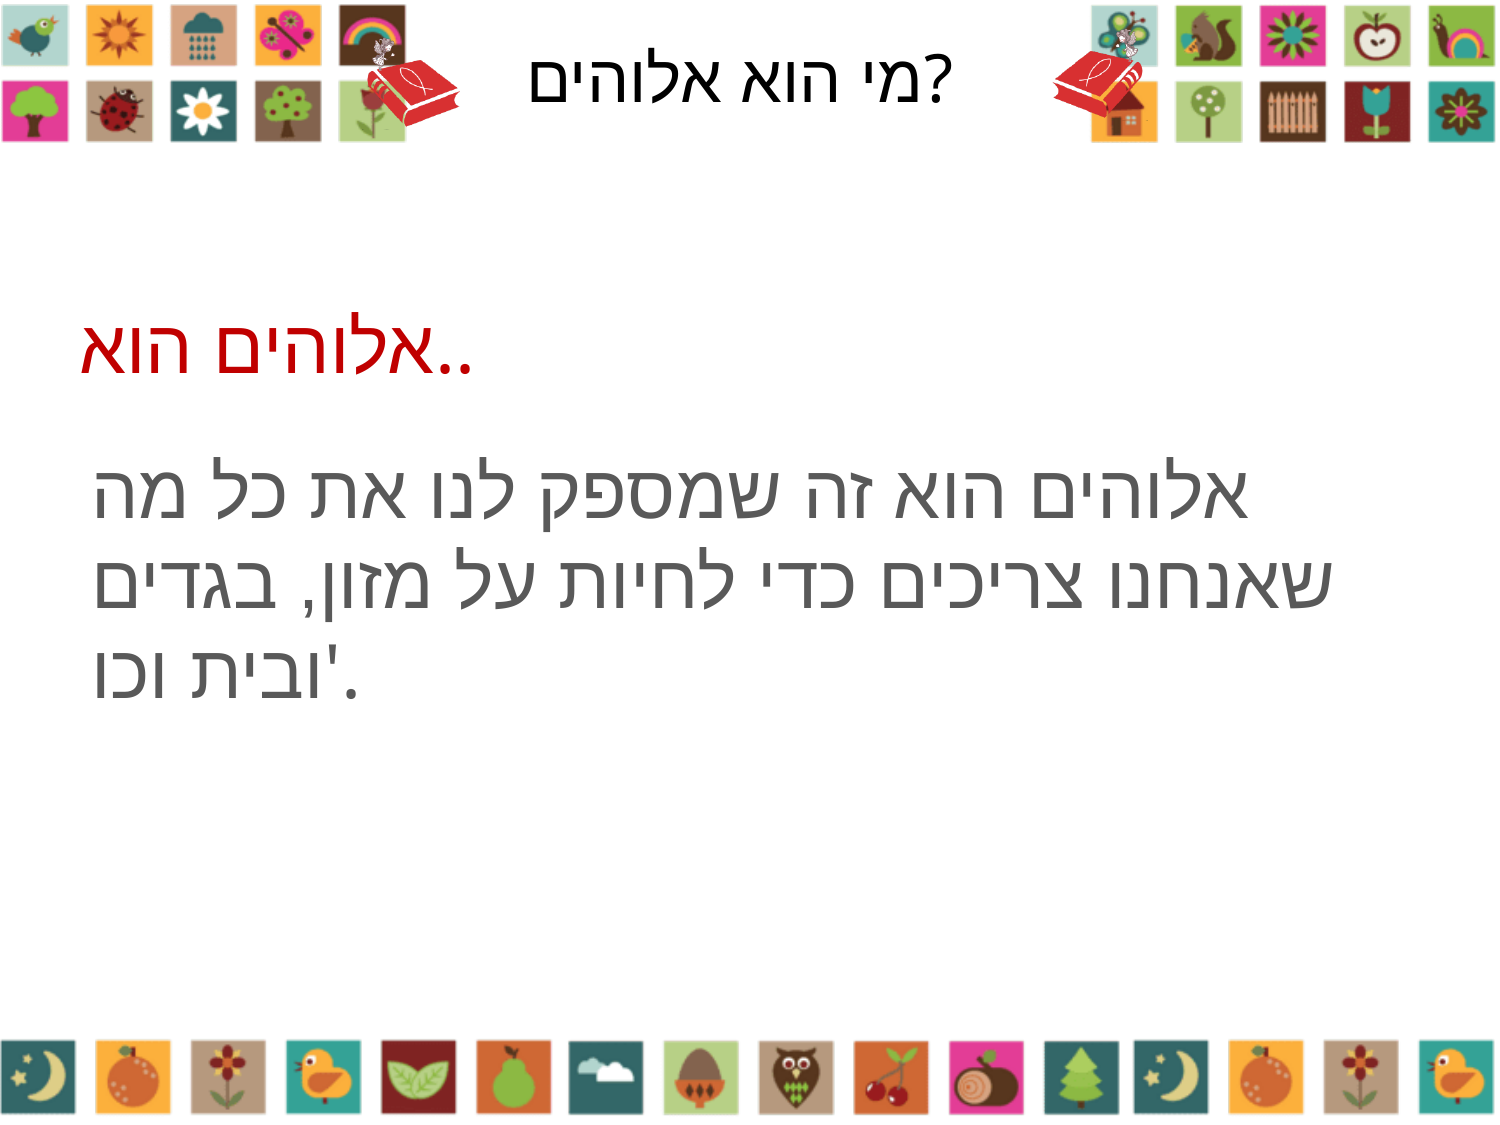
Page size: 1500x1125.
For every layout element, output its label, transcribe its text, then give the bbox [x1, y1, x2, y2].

text_box אלוהים הוא.. [64, 290, 1412, 396]
text_box מי הוא אלוהים? [497, 28, 1017, 124]
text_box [0, 1028, 1500, 1118]
picture [1021, 3, 1500, 150]
picture [0, 3, 492, 150]
text_box אלוהים הוא זה שמספק לנו את כל מה שאנחנו צריכים כדי לחיות על מזון, בגדים ובית וכו'. [76, 436, 1424, 722]
